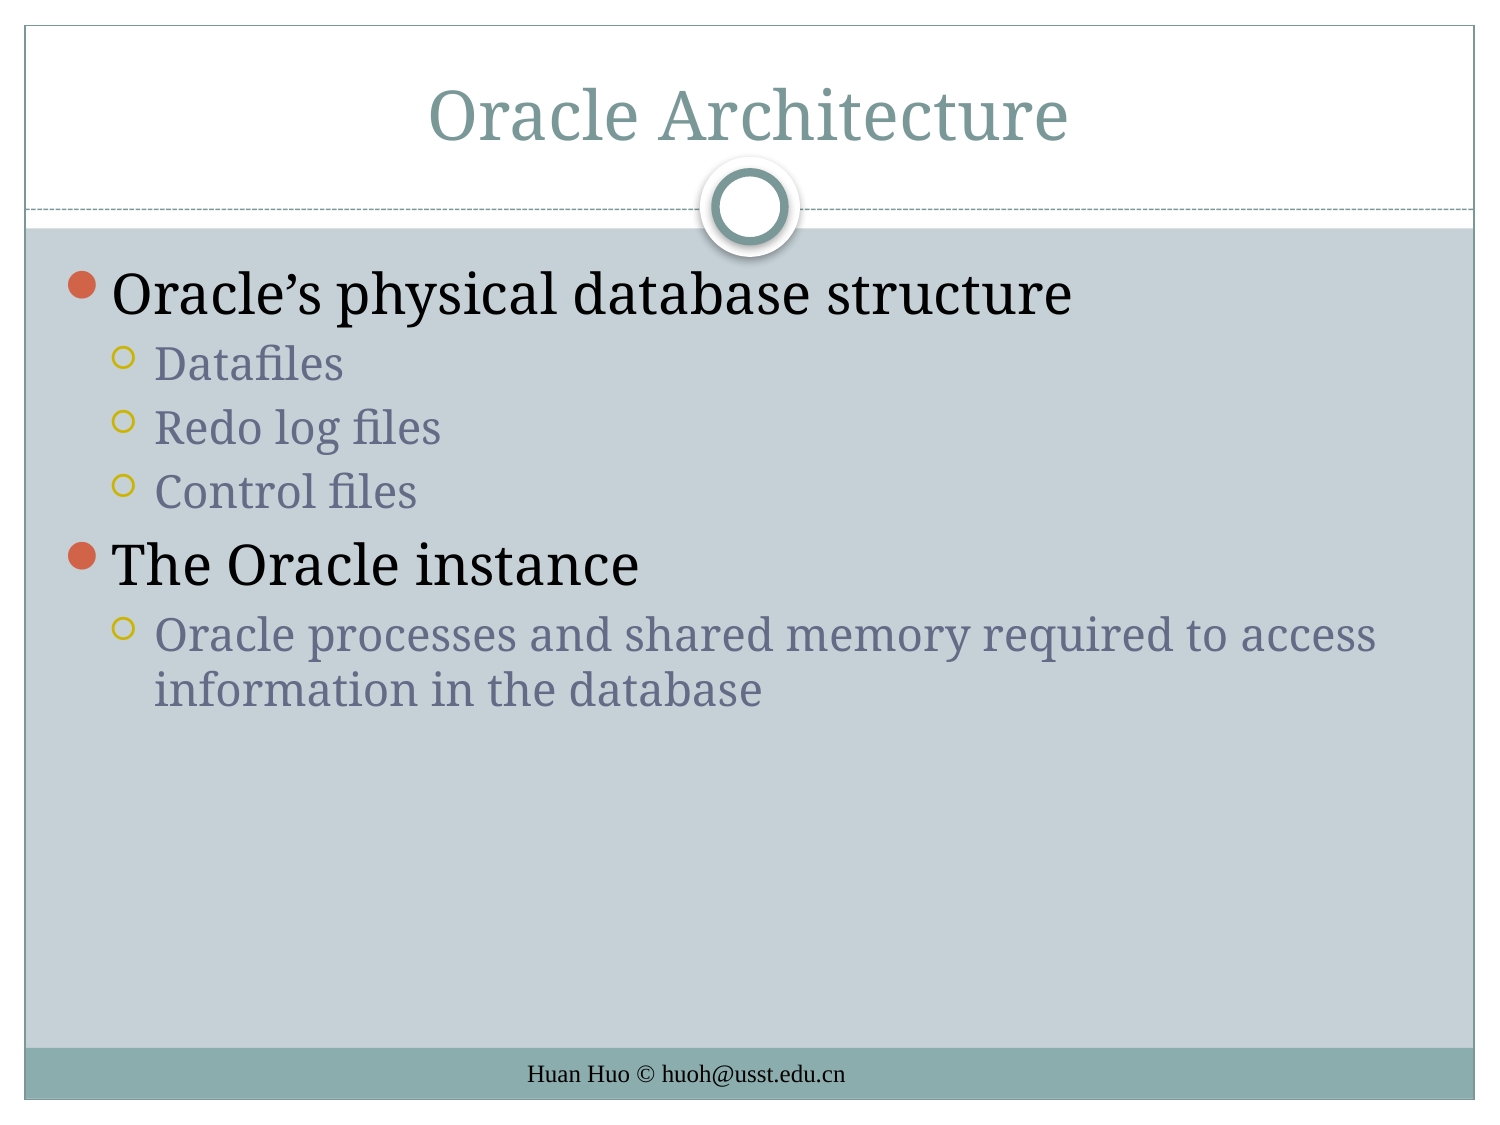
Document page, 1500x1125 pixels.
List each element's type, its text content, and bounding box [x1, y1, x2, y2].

list Oracle’s physical database structure Datafiles Redo log files Control files The Oracle instance Oracle processes and shared memory required to access information in the database [49, 250, 1445, 1001]
title Oracle Architecture [49, 37, 1450, 162]
